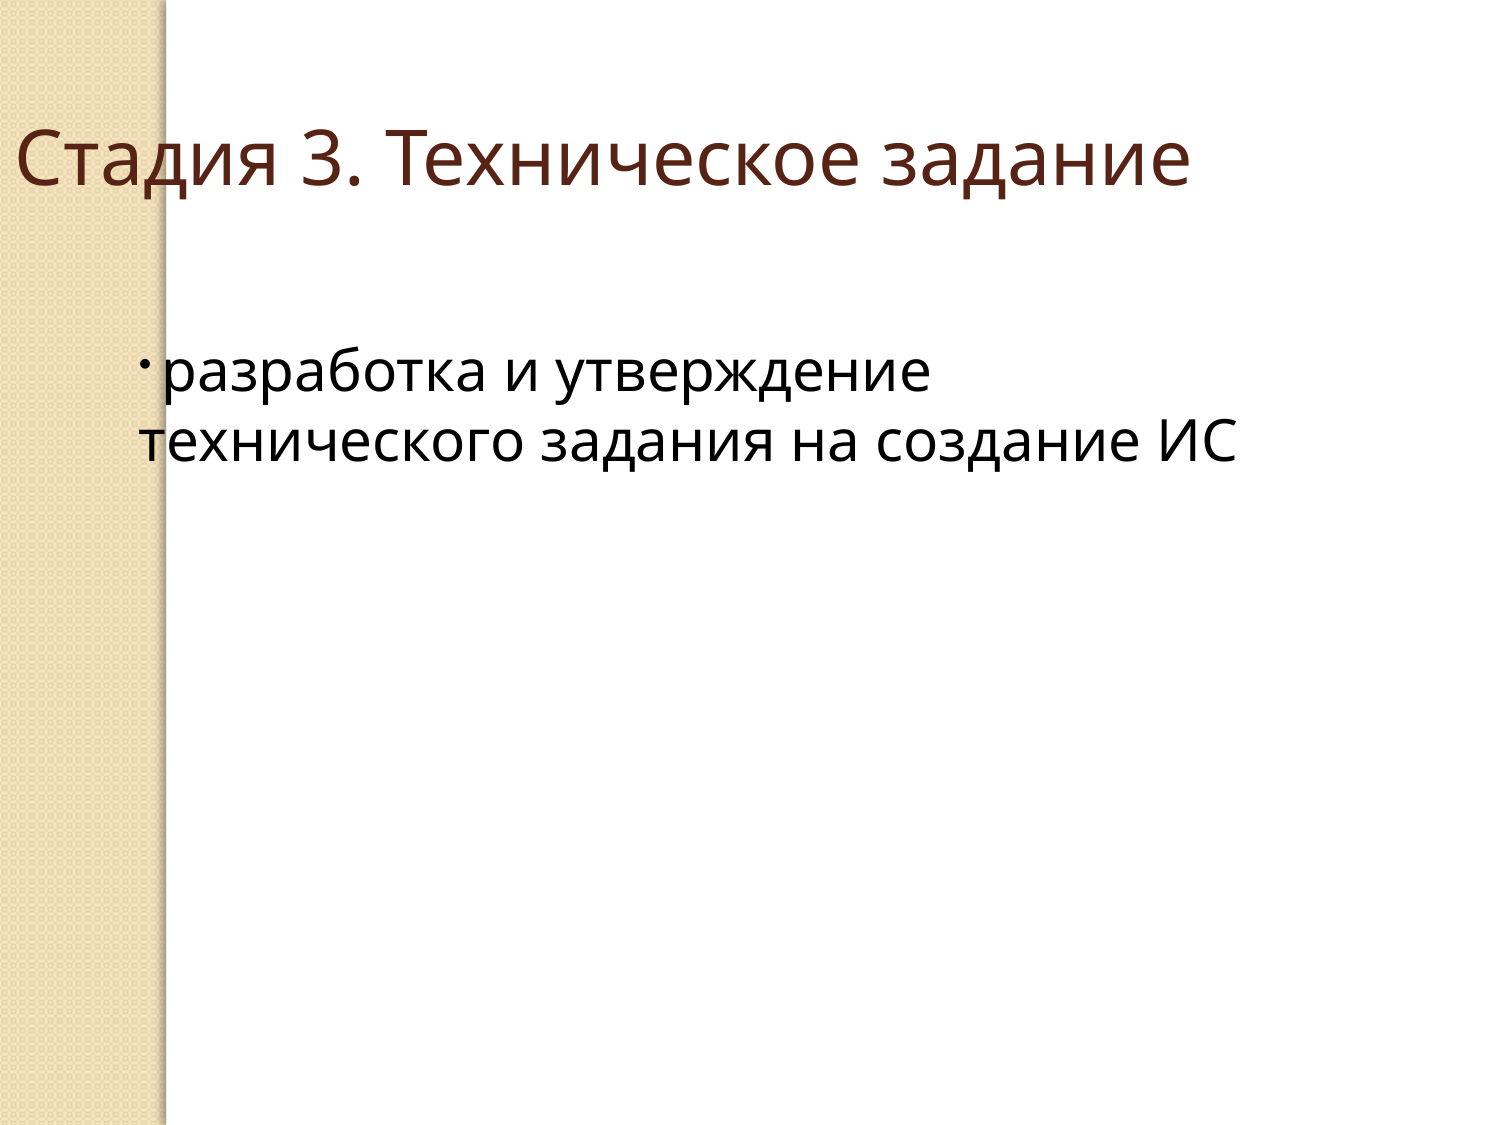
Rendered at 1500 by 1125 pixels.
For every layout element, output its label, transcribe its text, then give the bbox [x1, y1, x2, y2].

title Стадия 3. Техническое задание [0, 78, 1441, 232]
text_box разработка и утверждение технического задания на создание ИС [123, 326, 1305, 481]
